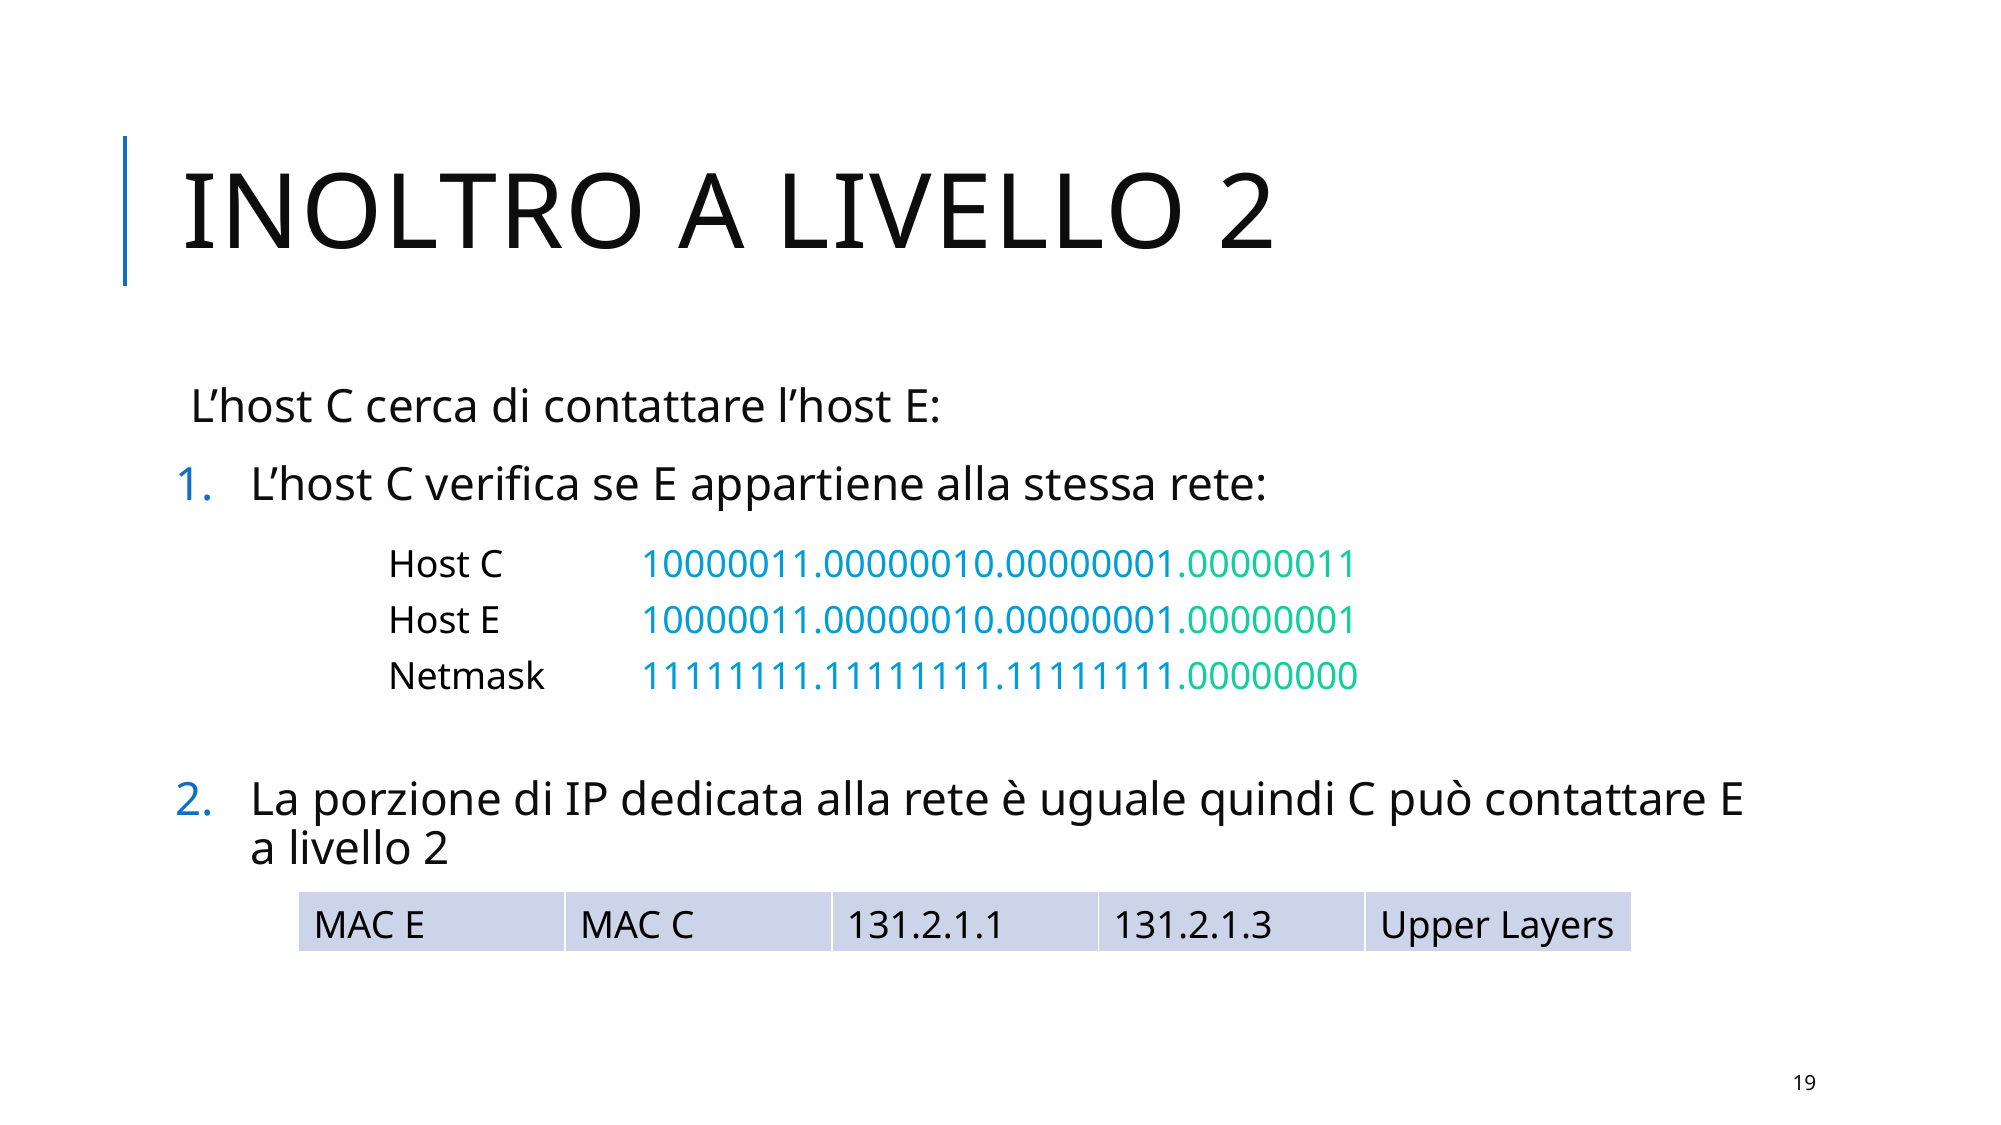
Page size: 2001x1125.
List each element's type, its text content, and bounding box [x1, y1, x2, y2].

list L’host C cerca di contattare l’host E: L’host C verifica se E appartiene alla stessa rete: La porzione di IP dedicata alla rete è uguale quindi C può contattare E a livello 2 [168, 375, 1763, 1035]
title Inoltro a livello 2 [168, 96, 1763, 342]
text_box Host C [373, 532, 589, 588]
table_header Upper Layers [1366, 892, 1631, 951]
table_header MAC E [299, 892, 564, 951]
text_box 10000011.00000010.00000001.00000001 [626, 588, 1374, 648]
table_header MAC C [566, 892, 831, 951]
table_header 131.2.1.3 [1099, 892, 1364, 951]
text_box Netmask [373, 644, 589, 705]
text_box 11111111.11111111.11111111.00000000 [626, 648, 1374, 705]
slide_number 19 [1777, 1061, 1938, 1107]
table_header 131.2.1.1 [833, 892, 1098, 951]
text_box 10000011.00000010.00000001.00000011 [626, 532, 1374, 588]
text_box Host E [373, 588, 589, 644]
